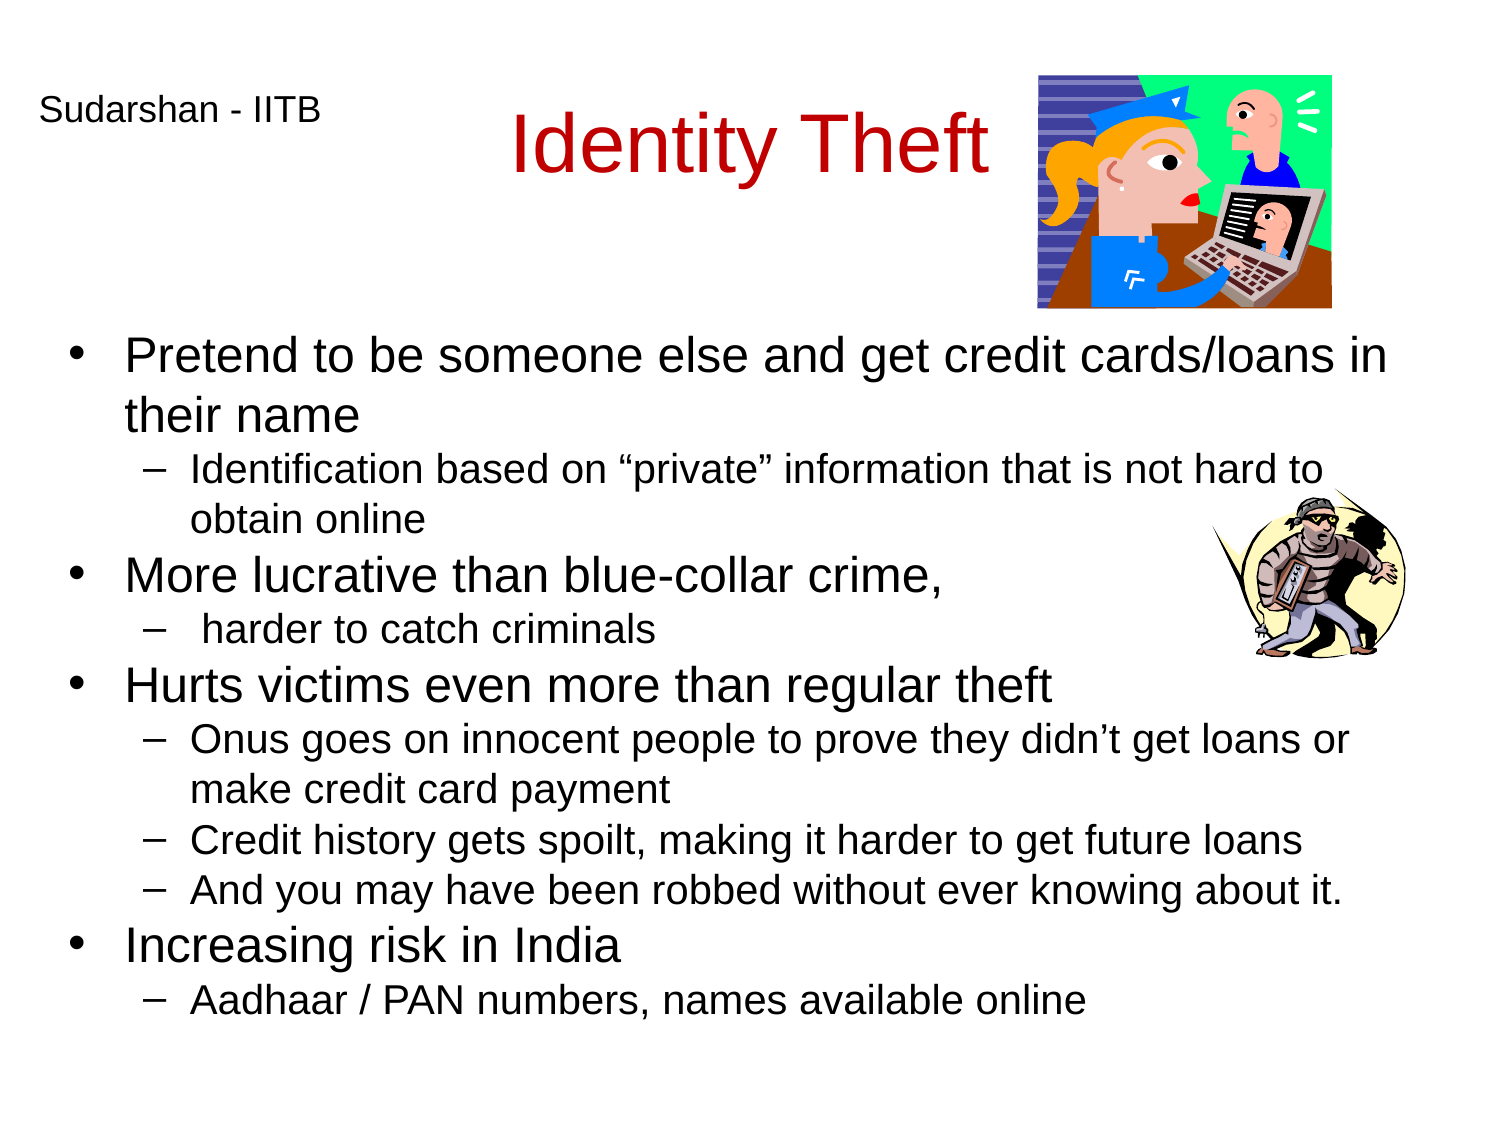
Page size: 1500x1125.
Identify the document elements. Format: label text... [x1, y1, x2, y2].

picture [1212, 487, 1408, 661]
title Identity Theft [75, 45, 1425, 233]
text_box Sudarshan - IITB [23, 78, 337, 138]
picture [1037, 74, 1333, 309]
list Pretend to be someone else and get credit cards/loans in their name Identification based on “private” information that is not hard to obtain online More lucrative than blue-collar crime, harder to catch criminals Hurts victims even more than regular theft Onus goes on innocent people to prove they didn’t get loans or make credit card payment Credit history gets spoilt, making it harder to get future loans And you may have been robbed without ever knowing about it. Increasing risk in India Aadhaar / PAN numbers, names available online [53, 314, 1440, 1071]
